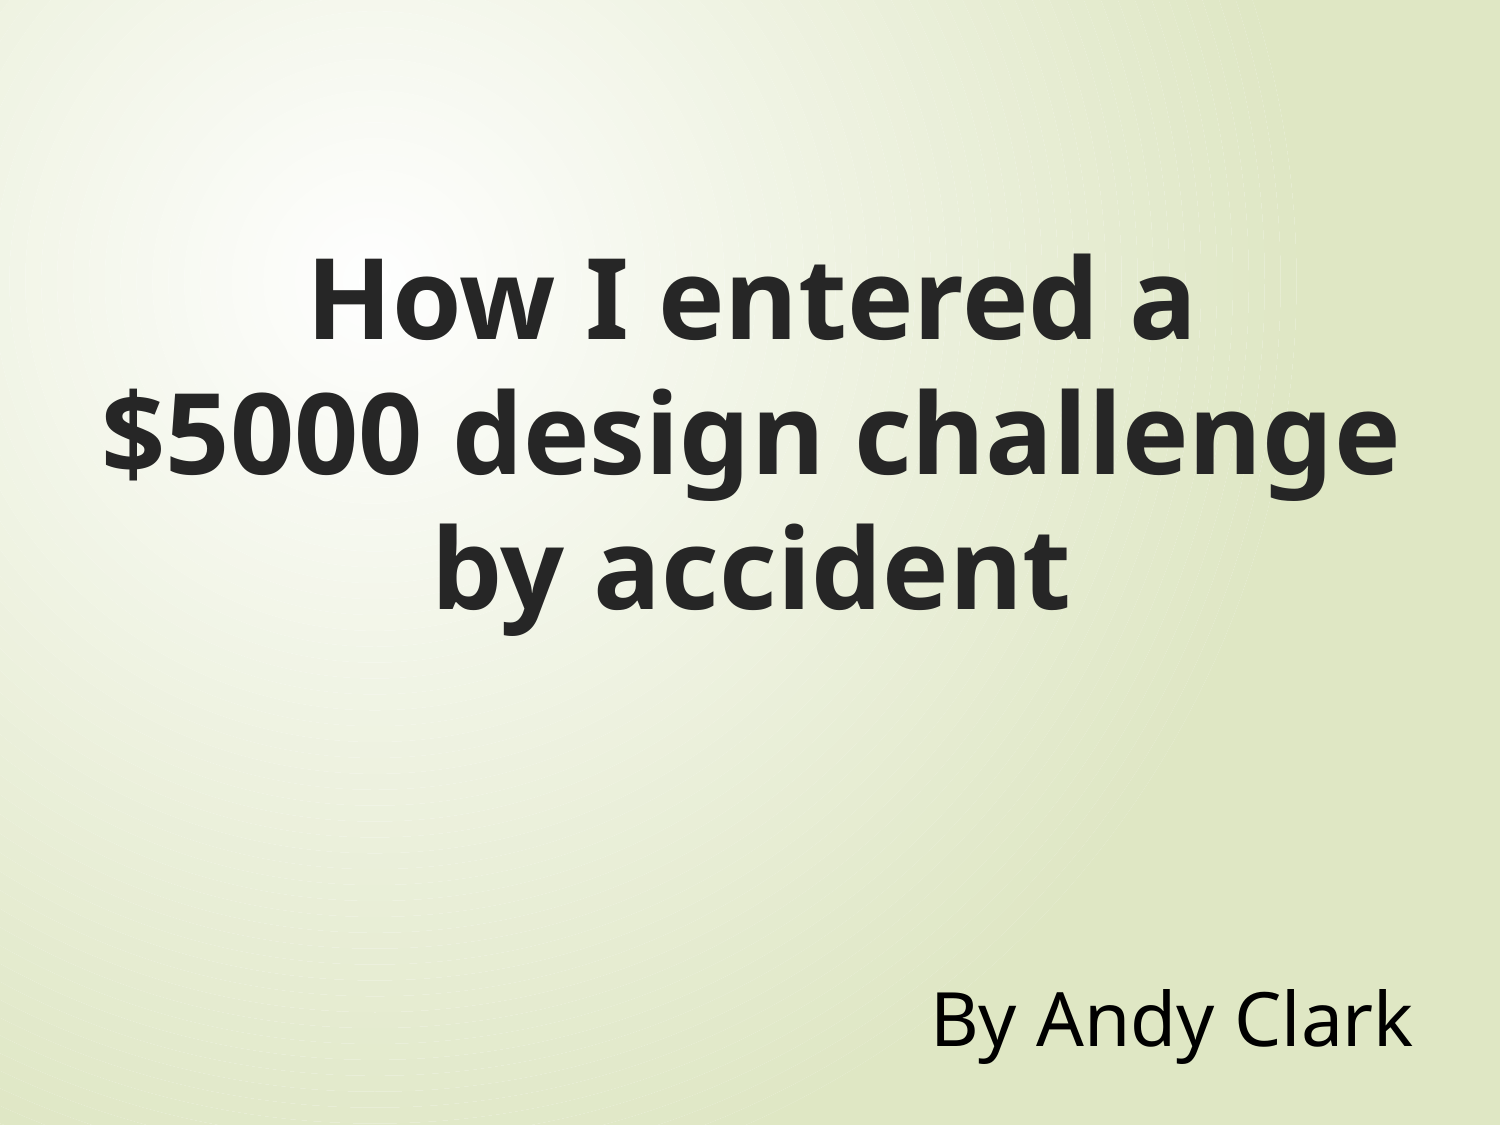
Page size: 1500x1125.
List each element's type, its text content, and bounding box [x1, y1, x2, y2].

title How I entered a $5000 design challenge by accident [76, 219, 1427, 726]
text_box By Andy Clark [915, 964, 1476, 1069]
